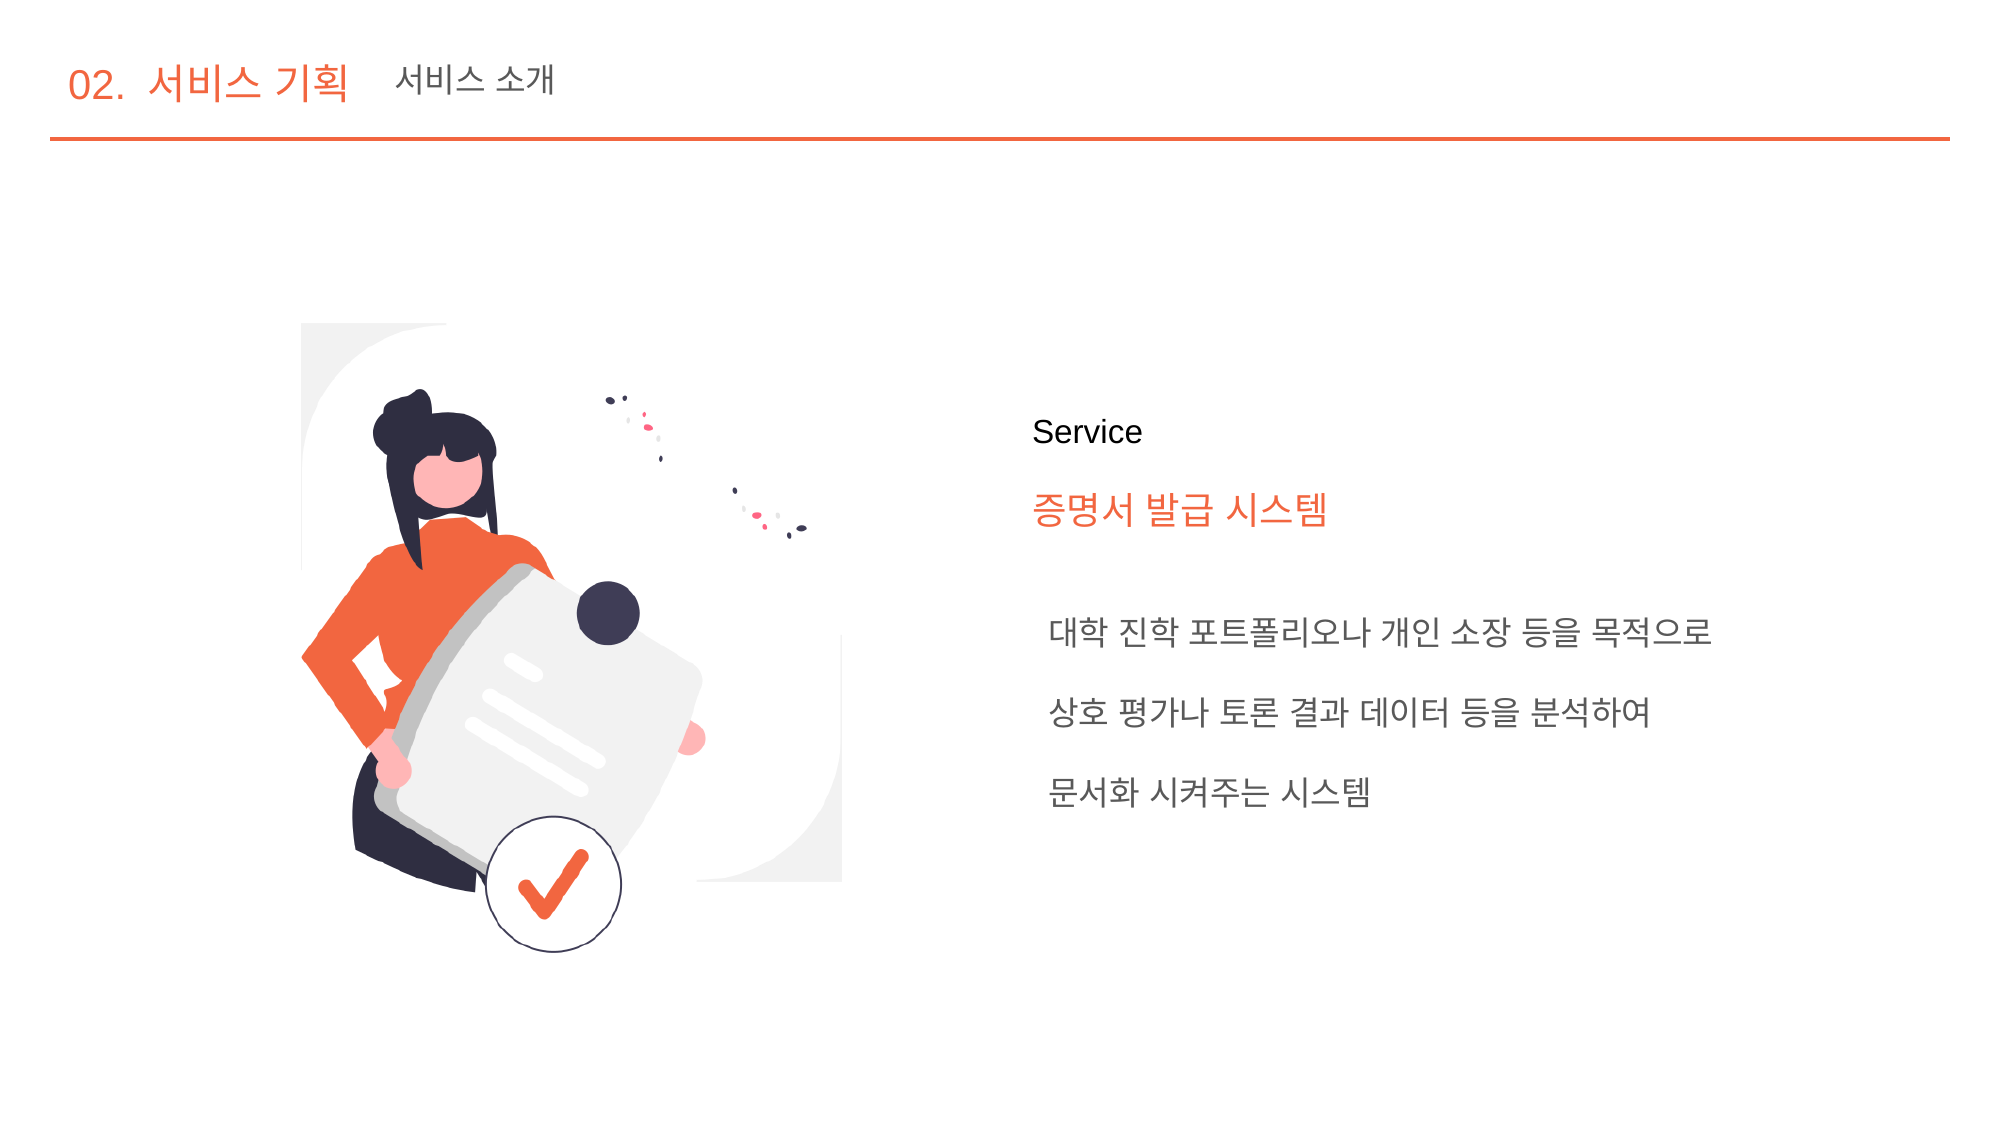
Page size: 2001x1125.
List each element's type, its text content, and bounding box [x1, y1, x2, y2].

text_box 증명서 발급 시스템 [1017, 479, 1613, 540]
text_box 대학 진학 포트폴리오나 개인 소장 등을 목적으로 상호 평가나 토론 결과 데이터 등을 분석하여 문서화 시켜주는 시스템 [1033, 564, 1803, 820]
text_box 서비스 소개 [379, 31, 1380, 107]
picture [186, 247, 956, 1028]
text_box 02. 서비스 기획 [53, 25, 373, 116]
text_box Service [1017, 402, 1491, 458]
